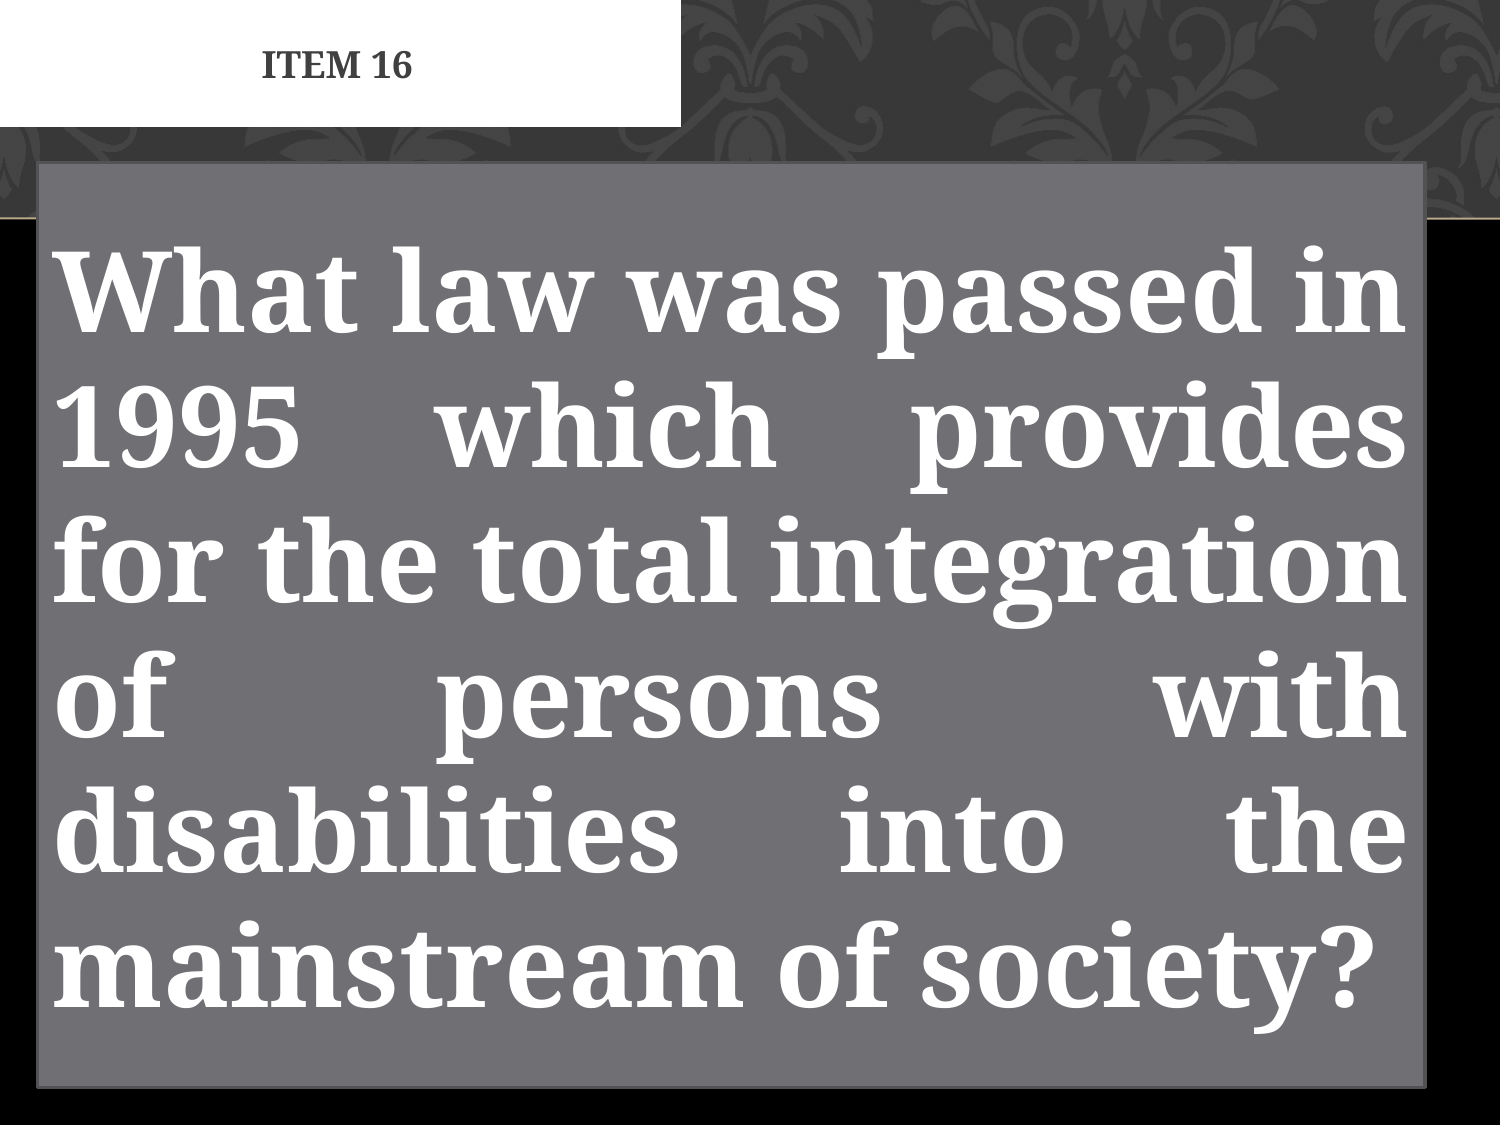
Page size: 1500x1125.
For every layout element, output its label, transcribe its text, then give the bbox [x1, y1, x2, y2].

title Item 16 [0, 0, 681, 127]
text_box What law was passed in 1995 which provides for the total integration of persons with disabilities into the mainstream of society? [36, 161, 1427, 1089]
